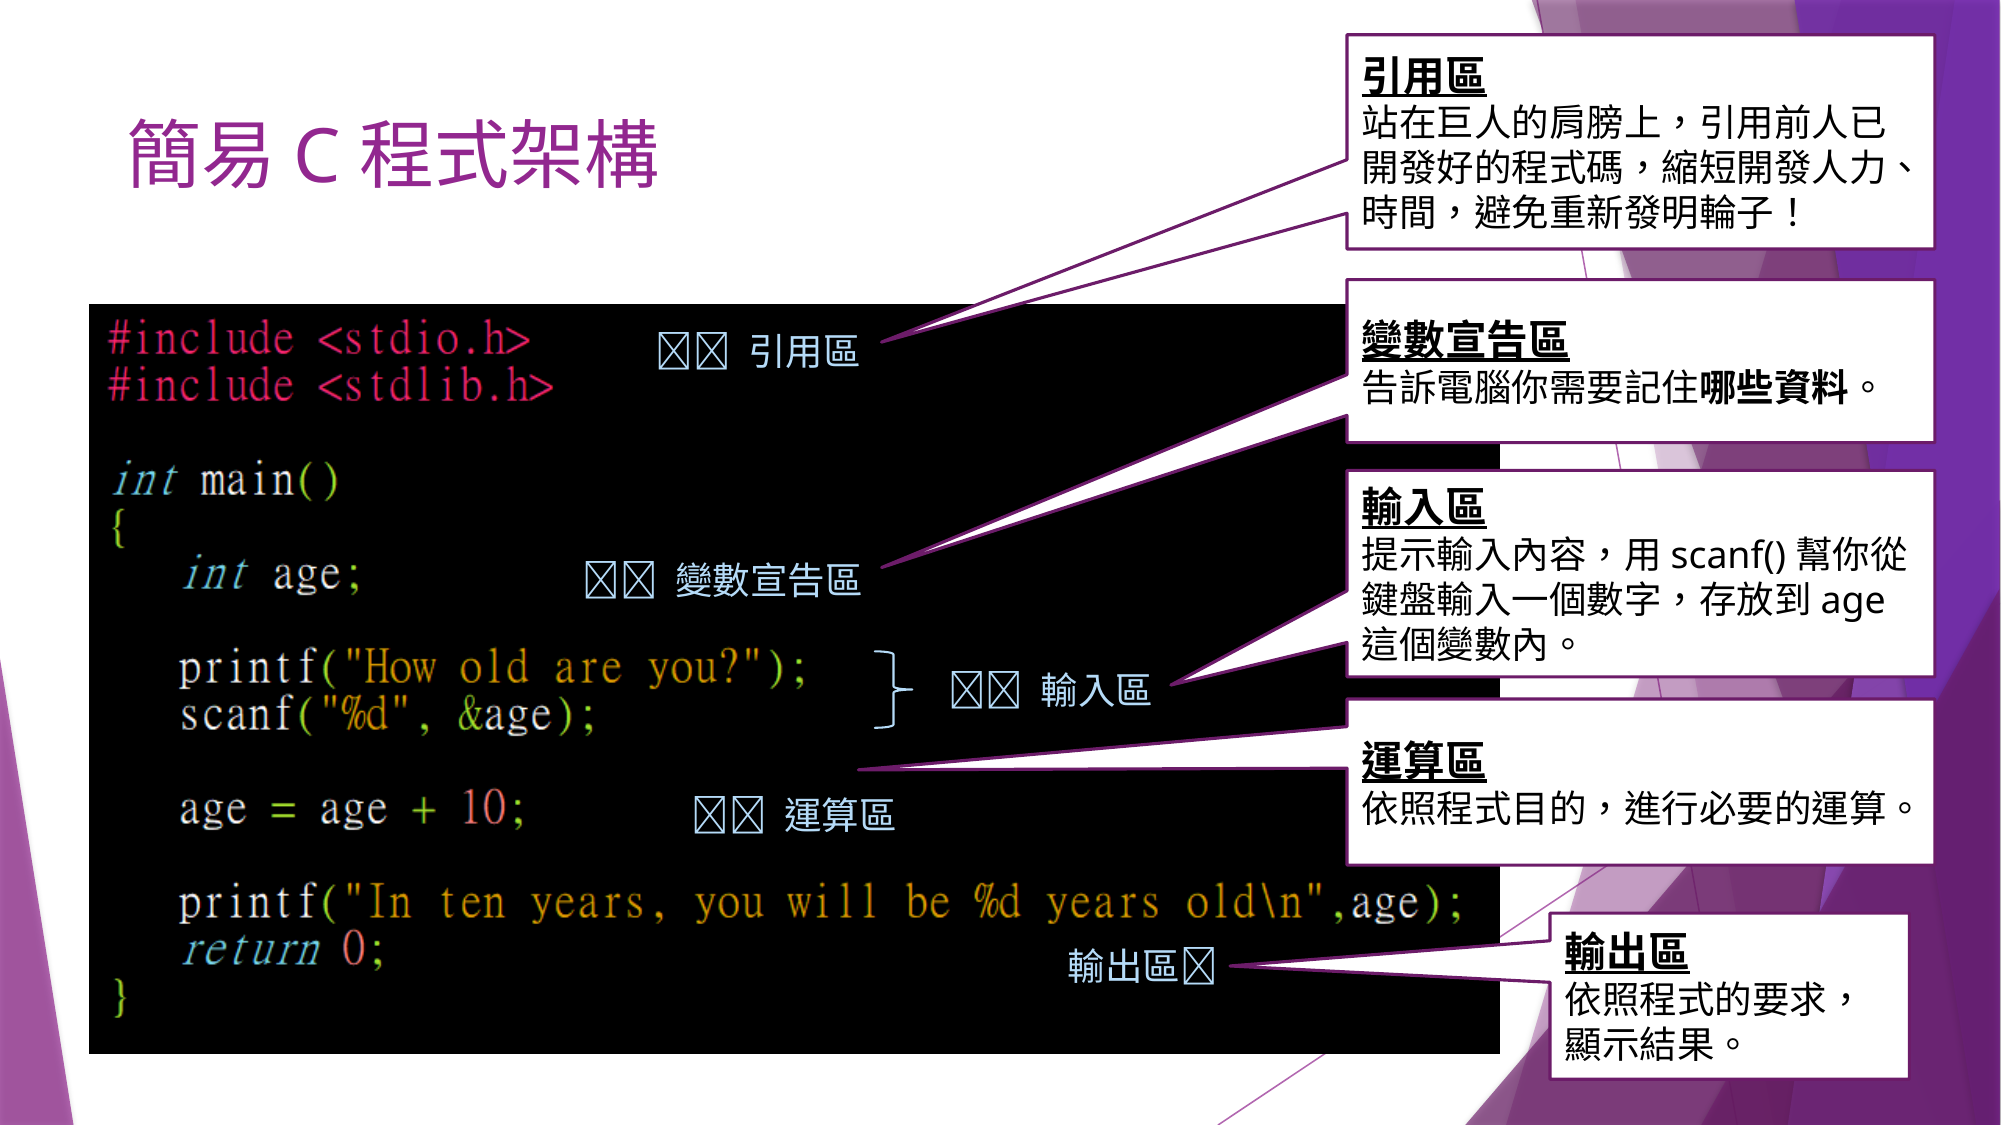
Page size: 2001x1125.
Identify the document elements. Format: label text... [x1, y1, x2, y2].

title 簡易C程式架構 [1033, 216, 1522, 303]
text_box 引用區 站在巨人的肩膀上，引用前人已開發好的程式碼，縮短開發人力、時間，避免重新發明輪子！ [976, 33, 1937, 303]
picture [88, 304, 1501, 1054]
text_box 輸出區 依照程式的要求，顯示結果。 [1504, 911, 1911, 1081]
text_box 變數宣告區 告訴電腦你需要記住哪些資料。 [1345, 278, 1937, 445]
text_box 輸入區 提示輸入內容，用scanf()幫你從鍵盤輸入一個數字，存放到age這個變數內。 [1504, 468, 1937, 679]
title 簡易C程式架構 [111, 99, 1345, 303]
text_box 運算區 依照程式目的，進行必要的運算。 [1504, 697, 1937, 867]
